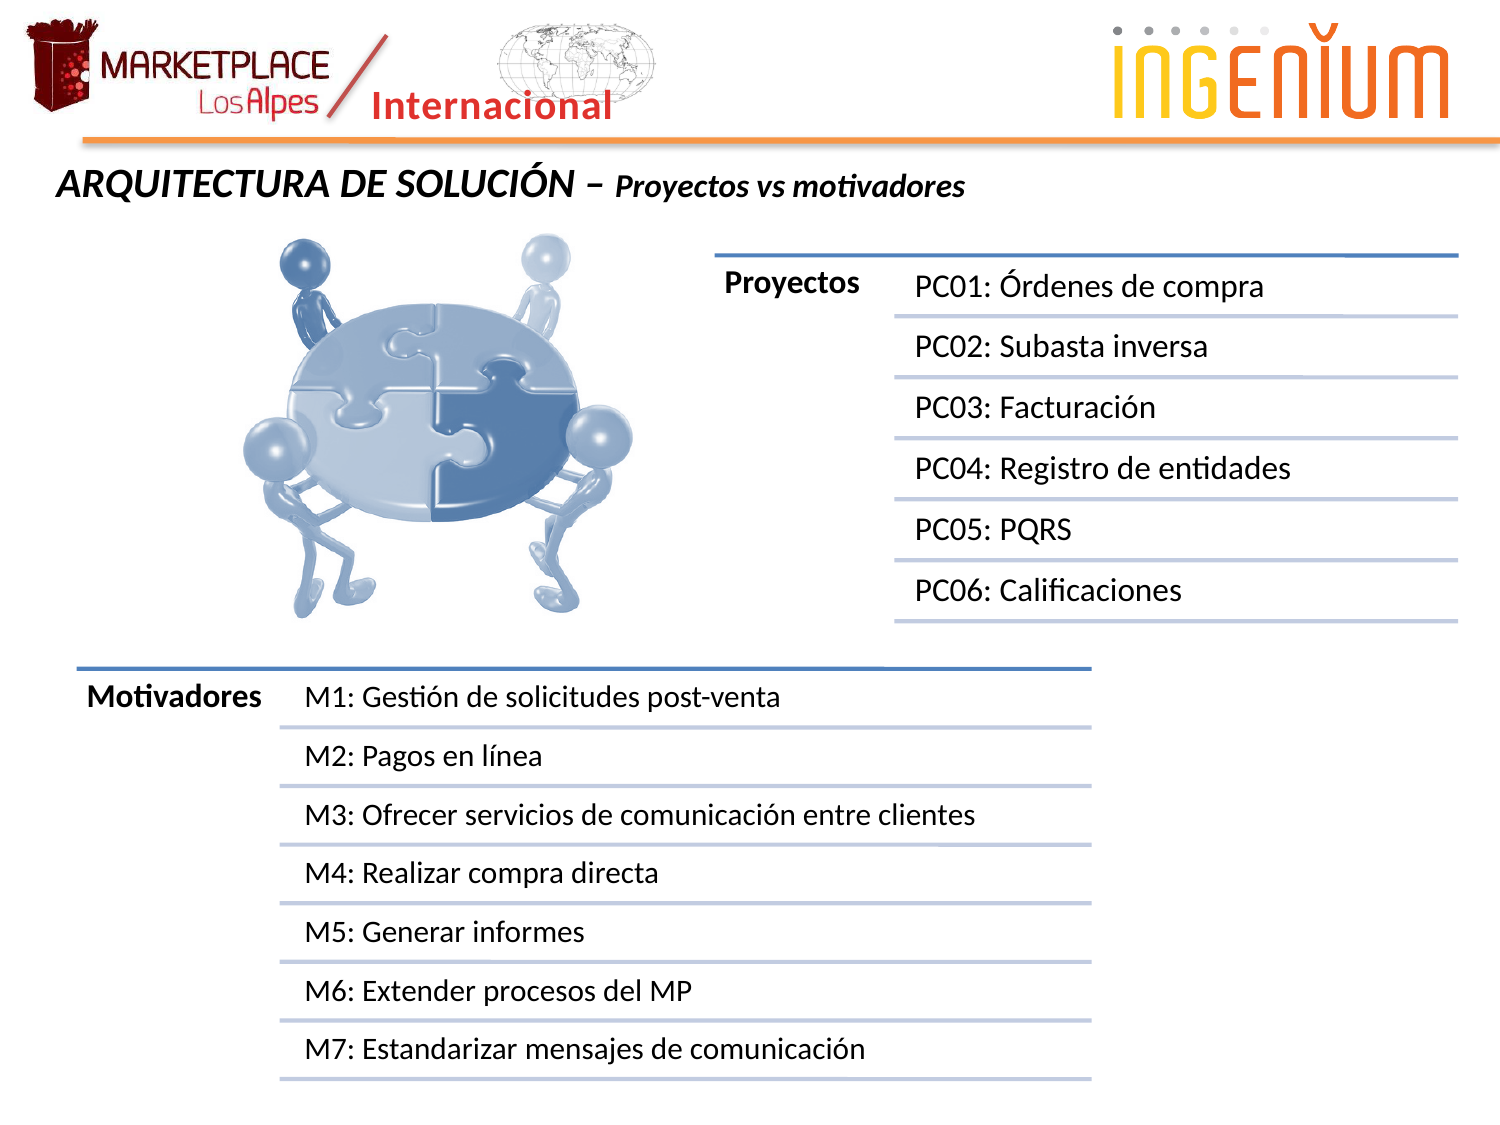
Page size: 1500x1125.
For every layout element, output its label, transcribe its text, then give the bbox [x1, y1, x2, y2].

picture [497, 23, 657, 104]
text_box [316, 46, 399, 106]
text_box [76, 668, 1092, 1083]
picture [231, 219, 644, 632]
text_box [714, 255, 1459, 625]
picture [23, 11, 341, 127]
text_box Arquitectura de Solución – Proyectos vs motivadores [41, 147, 1294, 220]
picture [1113, 23, 1462, 140]
text_box Internacional [351, 70, 633, 136]
